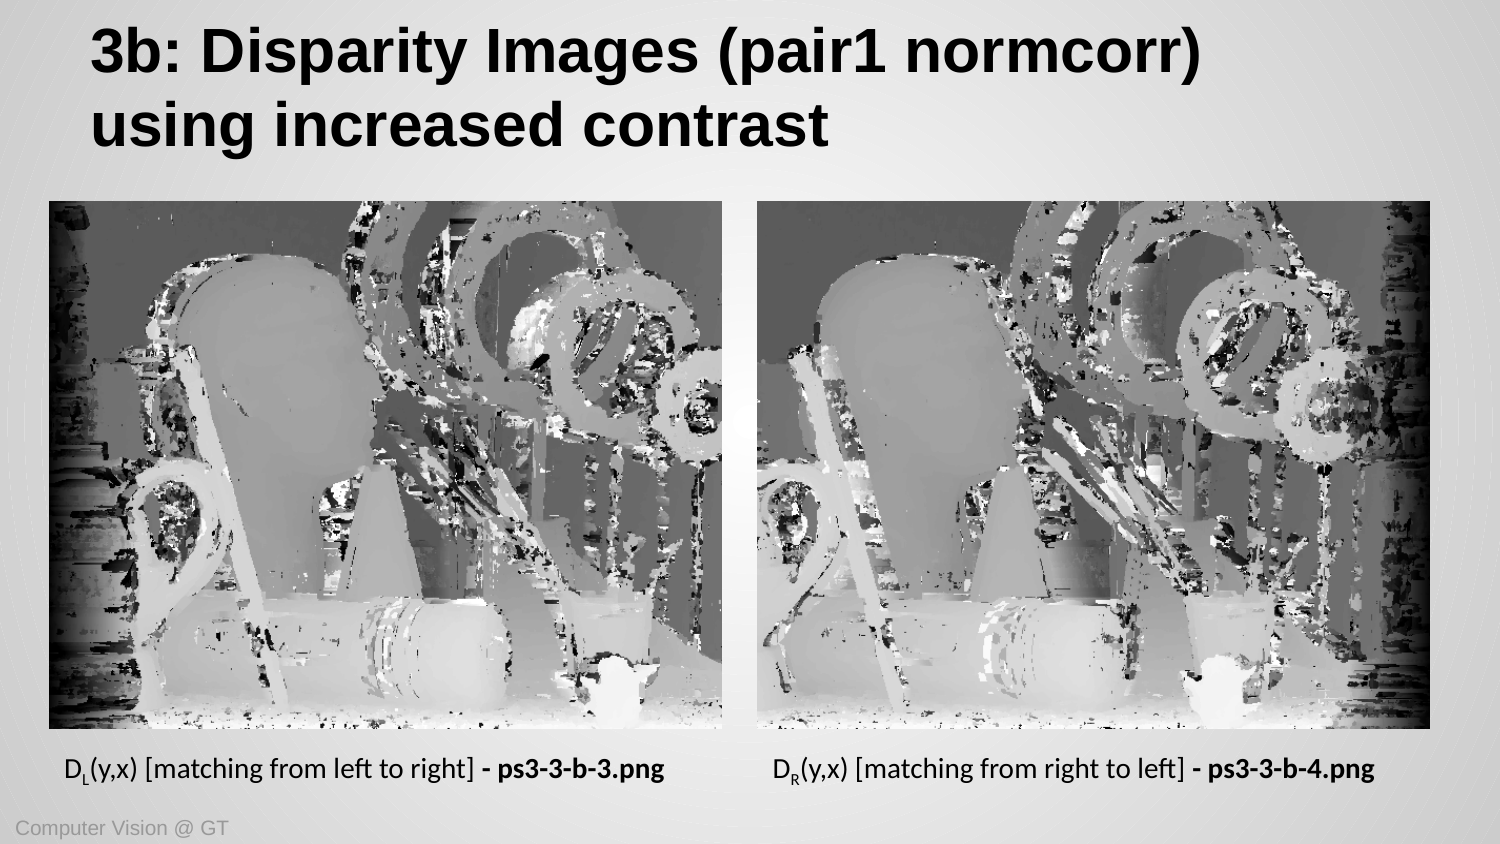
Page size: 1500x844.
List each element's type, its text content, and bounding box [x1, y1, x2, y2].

picture [48, 201, 722, 729]
text_box Computer Vision @ GT [0, 811, 422, 844]
picture [757, 201, 1430, 729]
text_box DR(y,x) [matching from right to left] - ps3-3-b-4.png [757, 728, 1466, 811]
title 3b: Disparity Images (pair1 normcorr) using increased contrast [75, 33, 1480, 175]
text_box DL(y,x) [matching from left to right] - ps3-3-b-3.png [49, 728, 757, 811]
